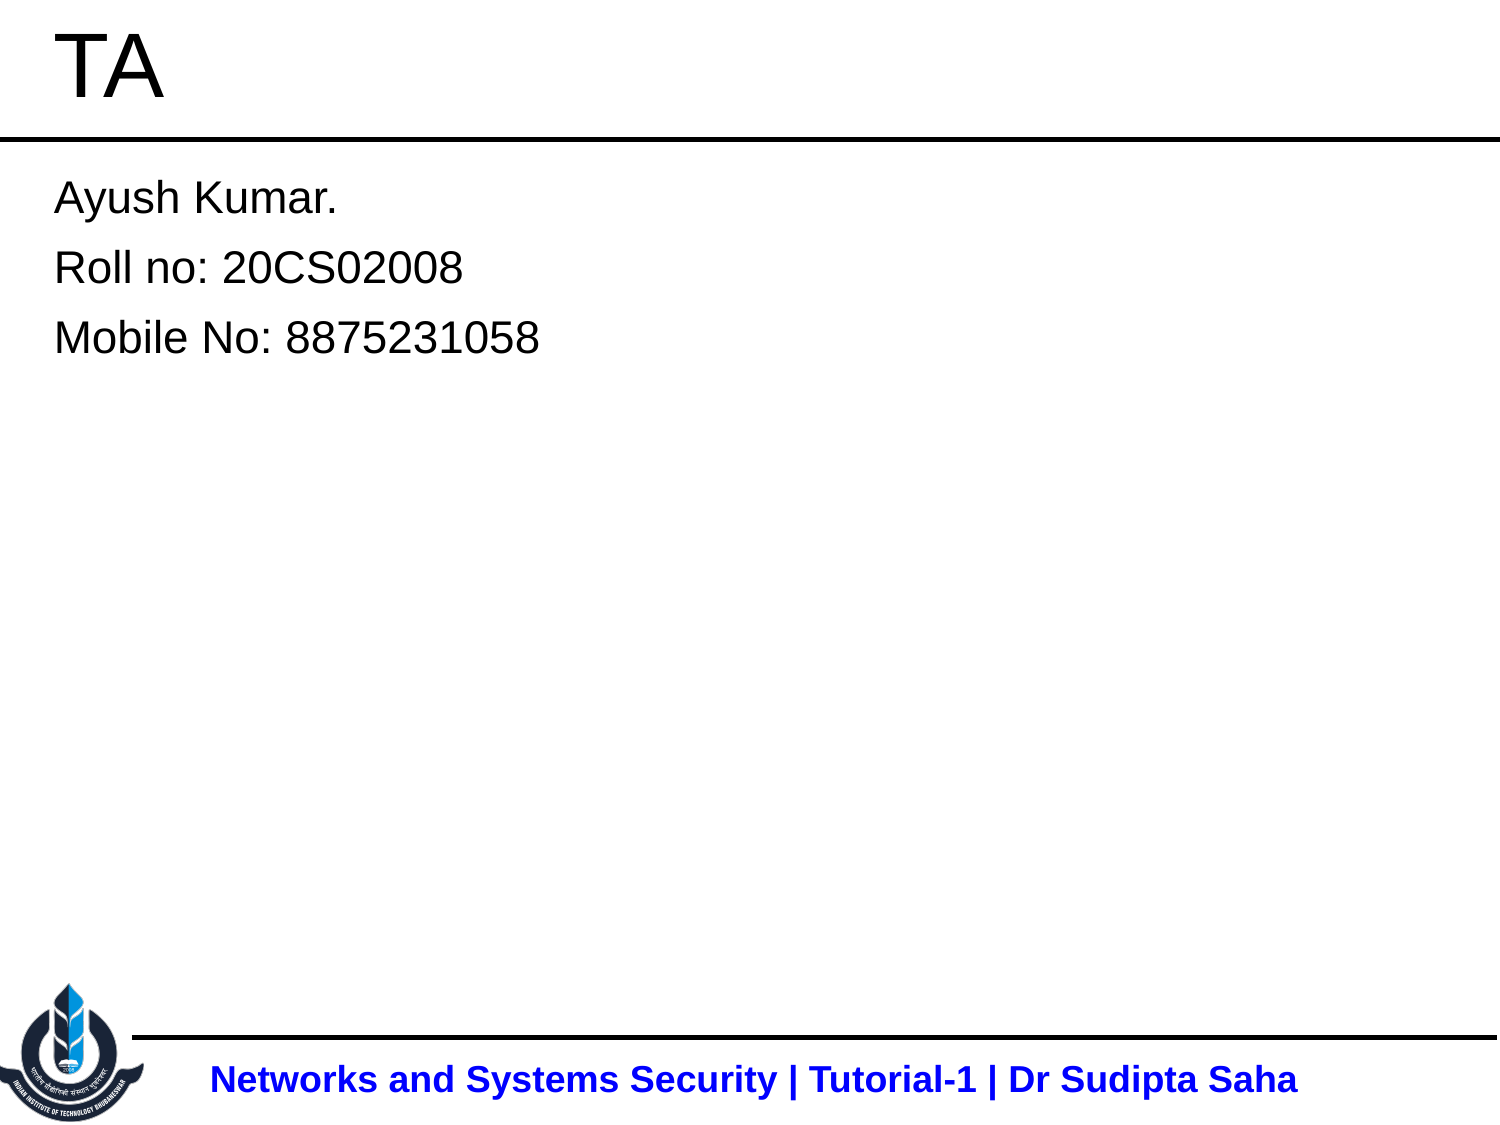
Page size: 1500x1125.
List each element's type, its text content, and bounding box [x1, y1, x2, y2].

picture [71, 1038, 81, 1047]
list Ayush Kumar. Roll no: 20CS02008 Mobile No: 8875231058 [38, 166, 1433, 986]
title TA [38, 10, 1433, 126]
picture [0, 983, 144, 1122]
